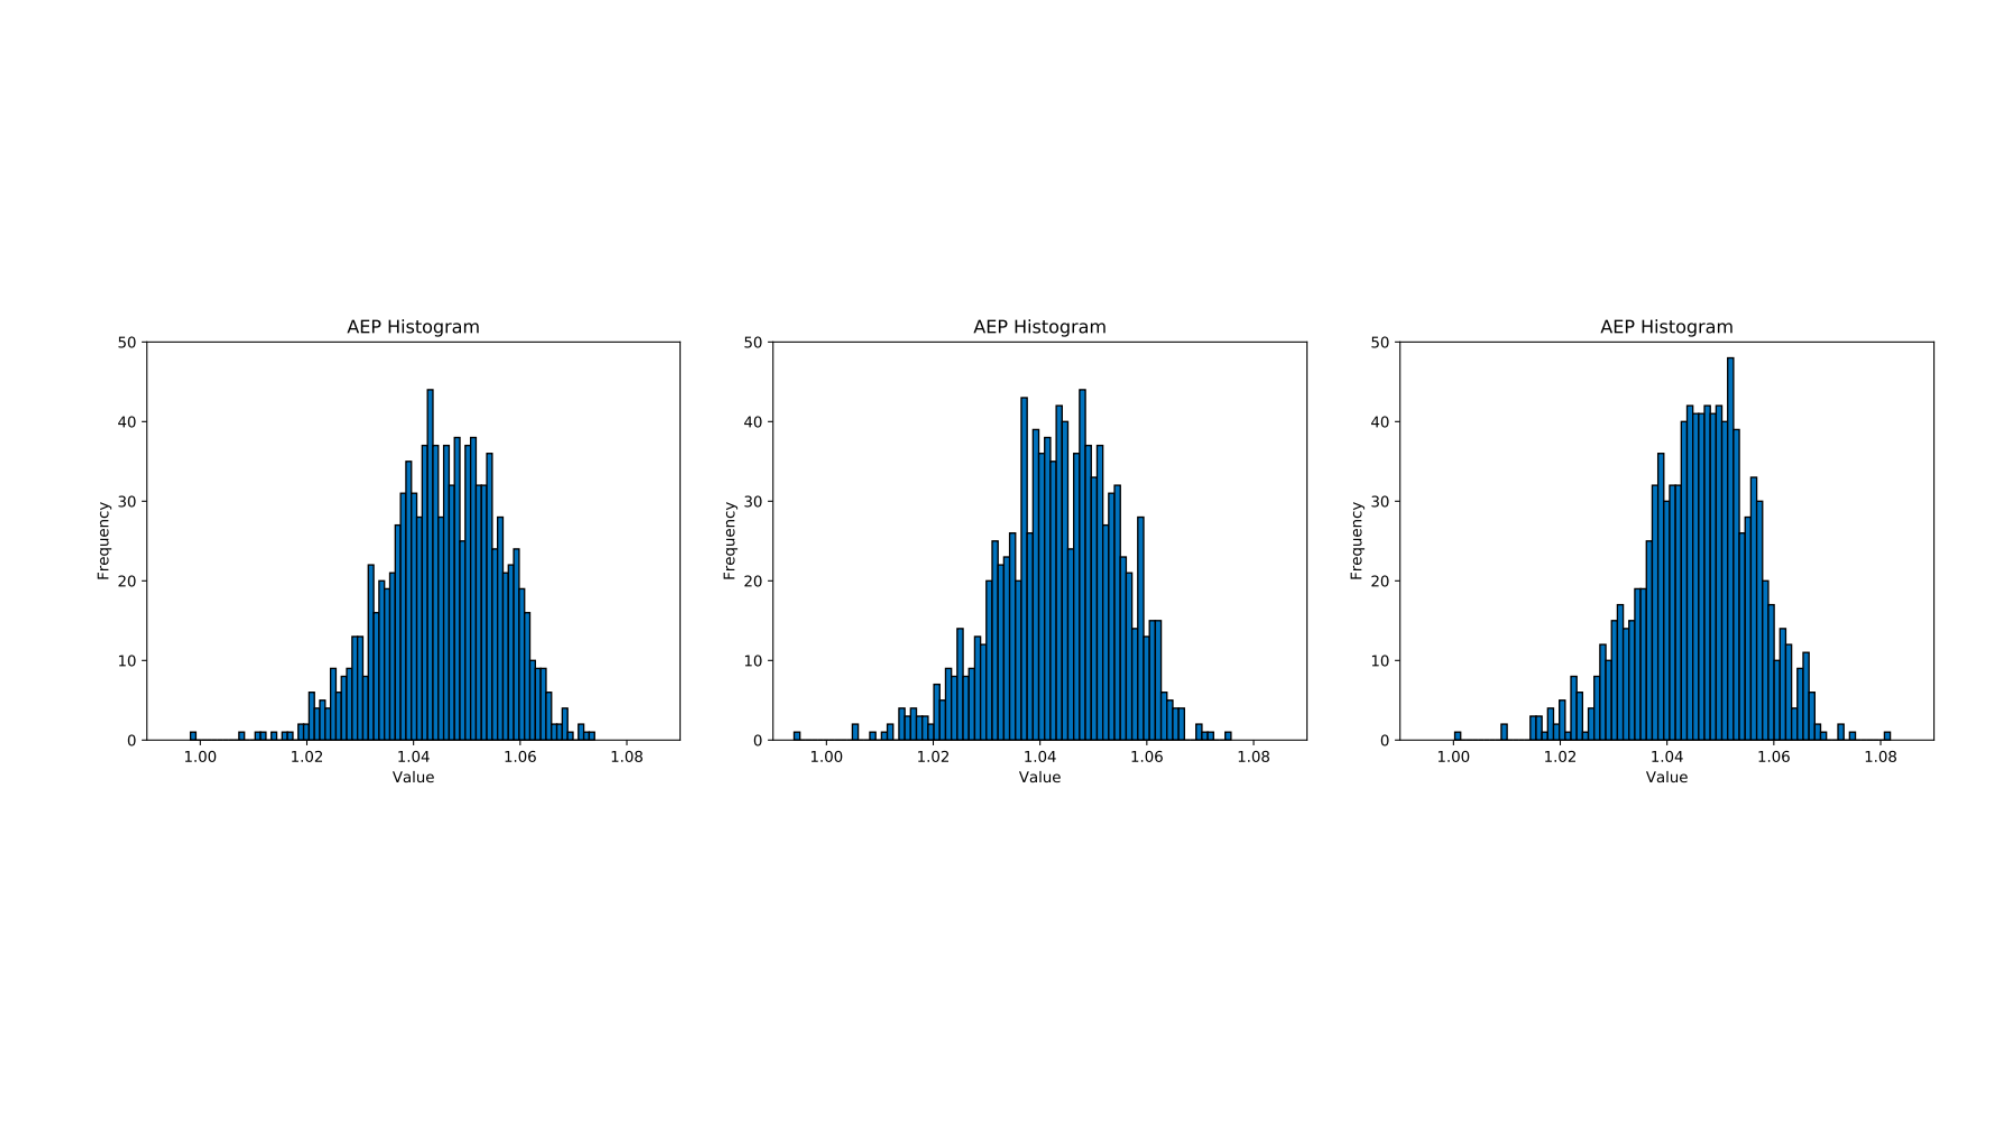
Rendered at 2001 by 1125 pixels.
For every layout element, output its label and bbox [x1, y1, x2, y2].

picture [60, 280, 2000, 795]
